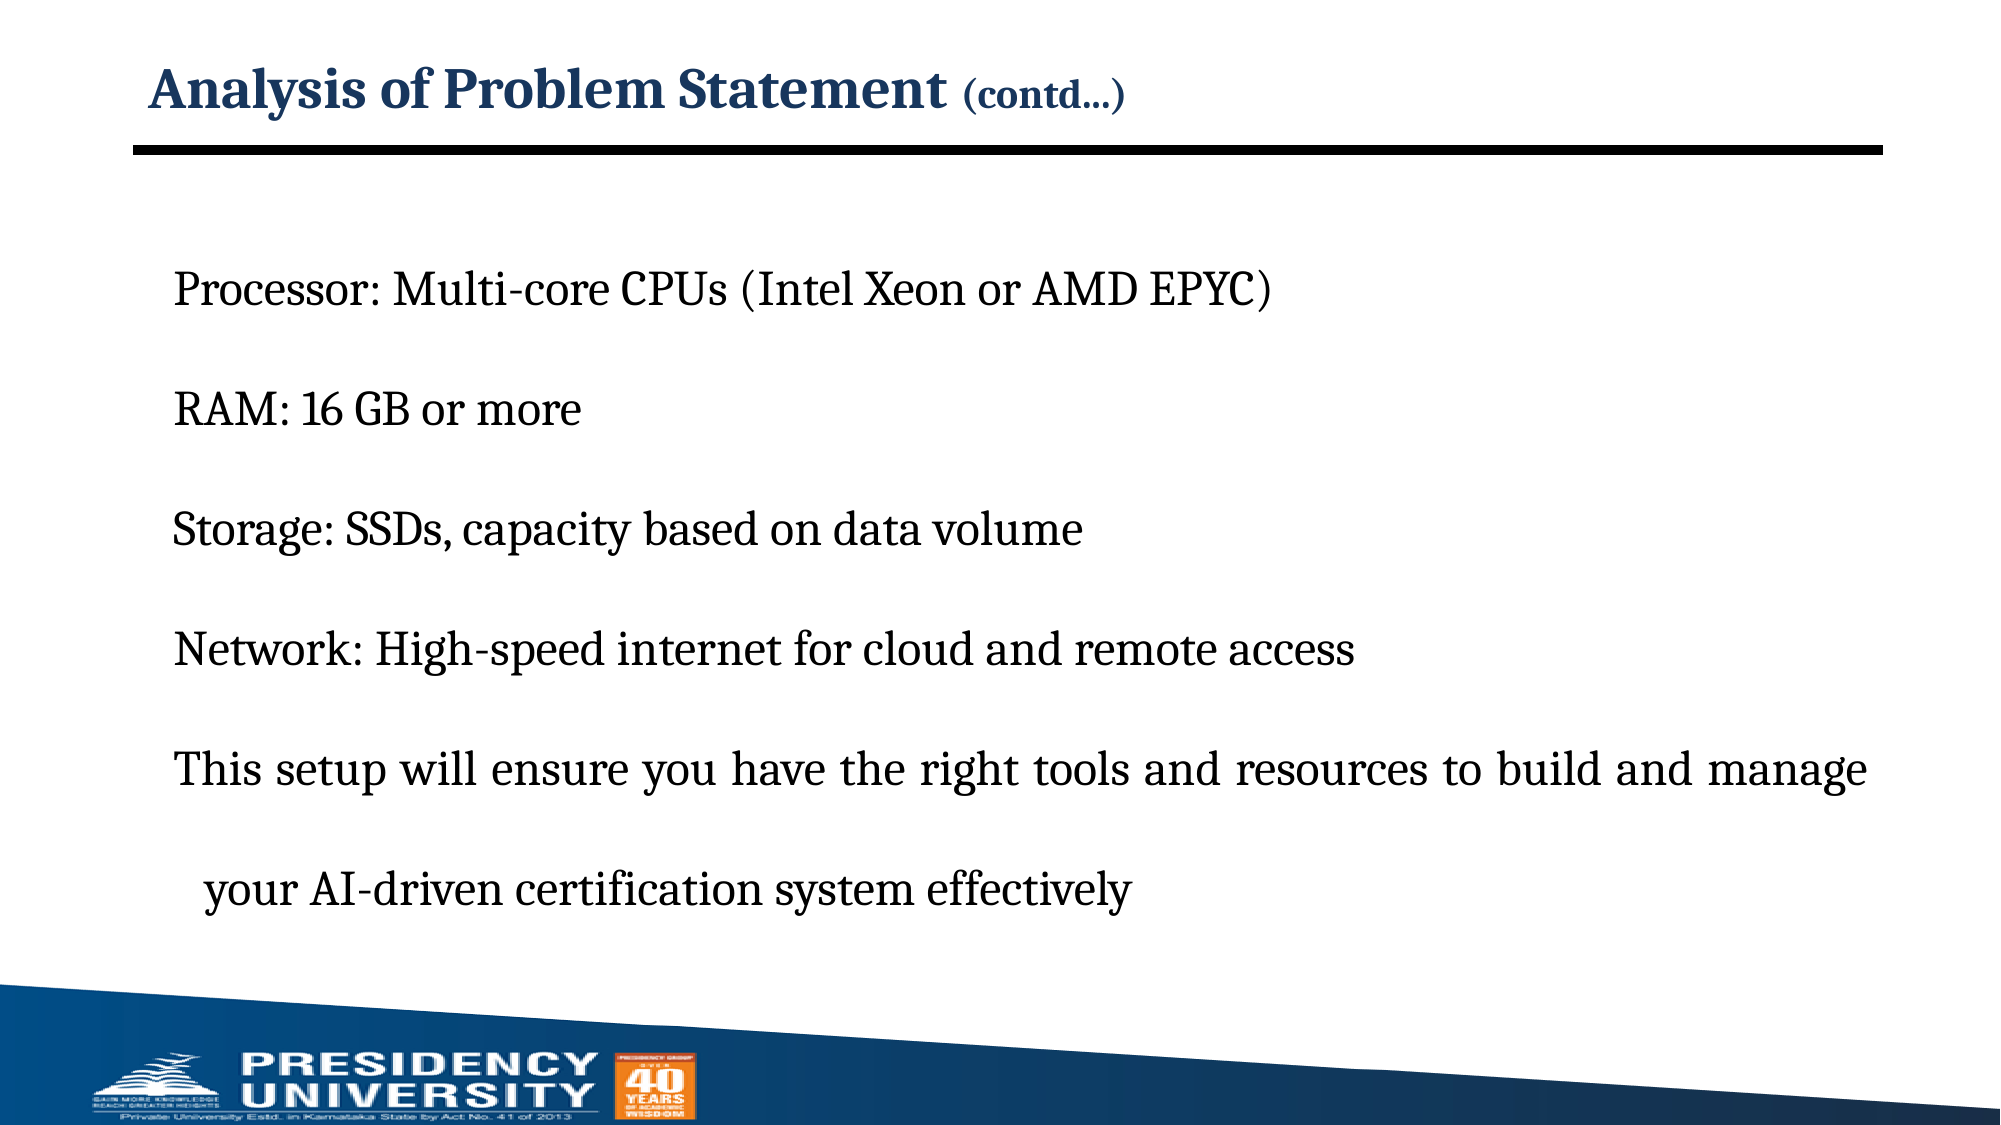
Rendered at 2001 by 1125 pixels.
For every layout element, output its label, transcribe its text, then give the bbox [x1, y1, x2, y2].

picture [0, 982, 2000, 1125]
title Analysis of Problem Statement (contd...) [133, 45, 1884, 125]
list Processor: Multi-core CPUs (Intel Xeon or AMD EPYC) RAM: 16 GB or more Storage: SSDs, capacity based on data volume Network: High-speed internet for cloud and remote access This setup will ensure you have the right tools and resources to build and manage your AI-driven certification system effectively [133, 187, 1884, 1000]
